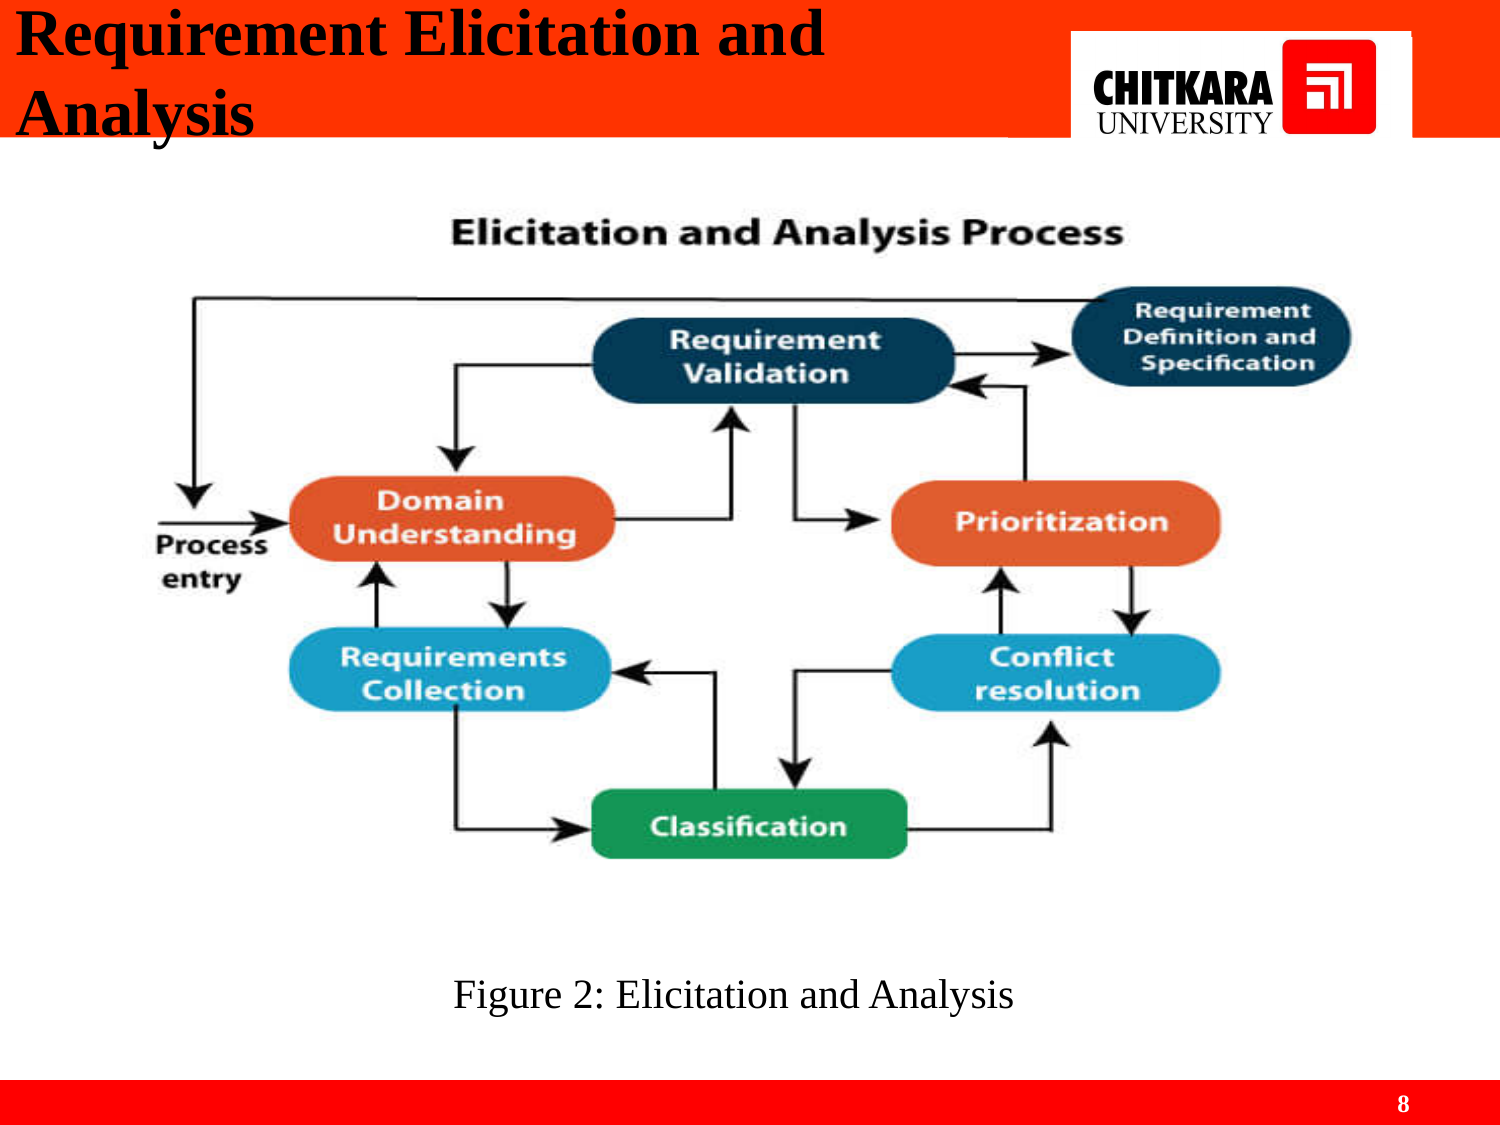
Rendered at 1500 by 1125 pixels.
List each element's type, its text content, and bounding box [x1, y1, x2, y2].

picture [1074, 37, 1391, 138]
slide_number ‹#› [1074, 1087, 1425, 1117]
text_box Figure 2: Elicitation and Analysis [301, 962, 1166, 1037]
picture [142, 171, 1358, 954]
title Requirement Elicitation and Analysis [0, 0, 1063, 138]
